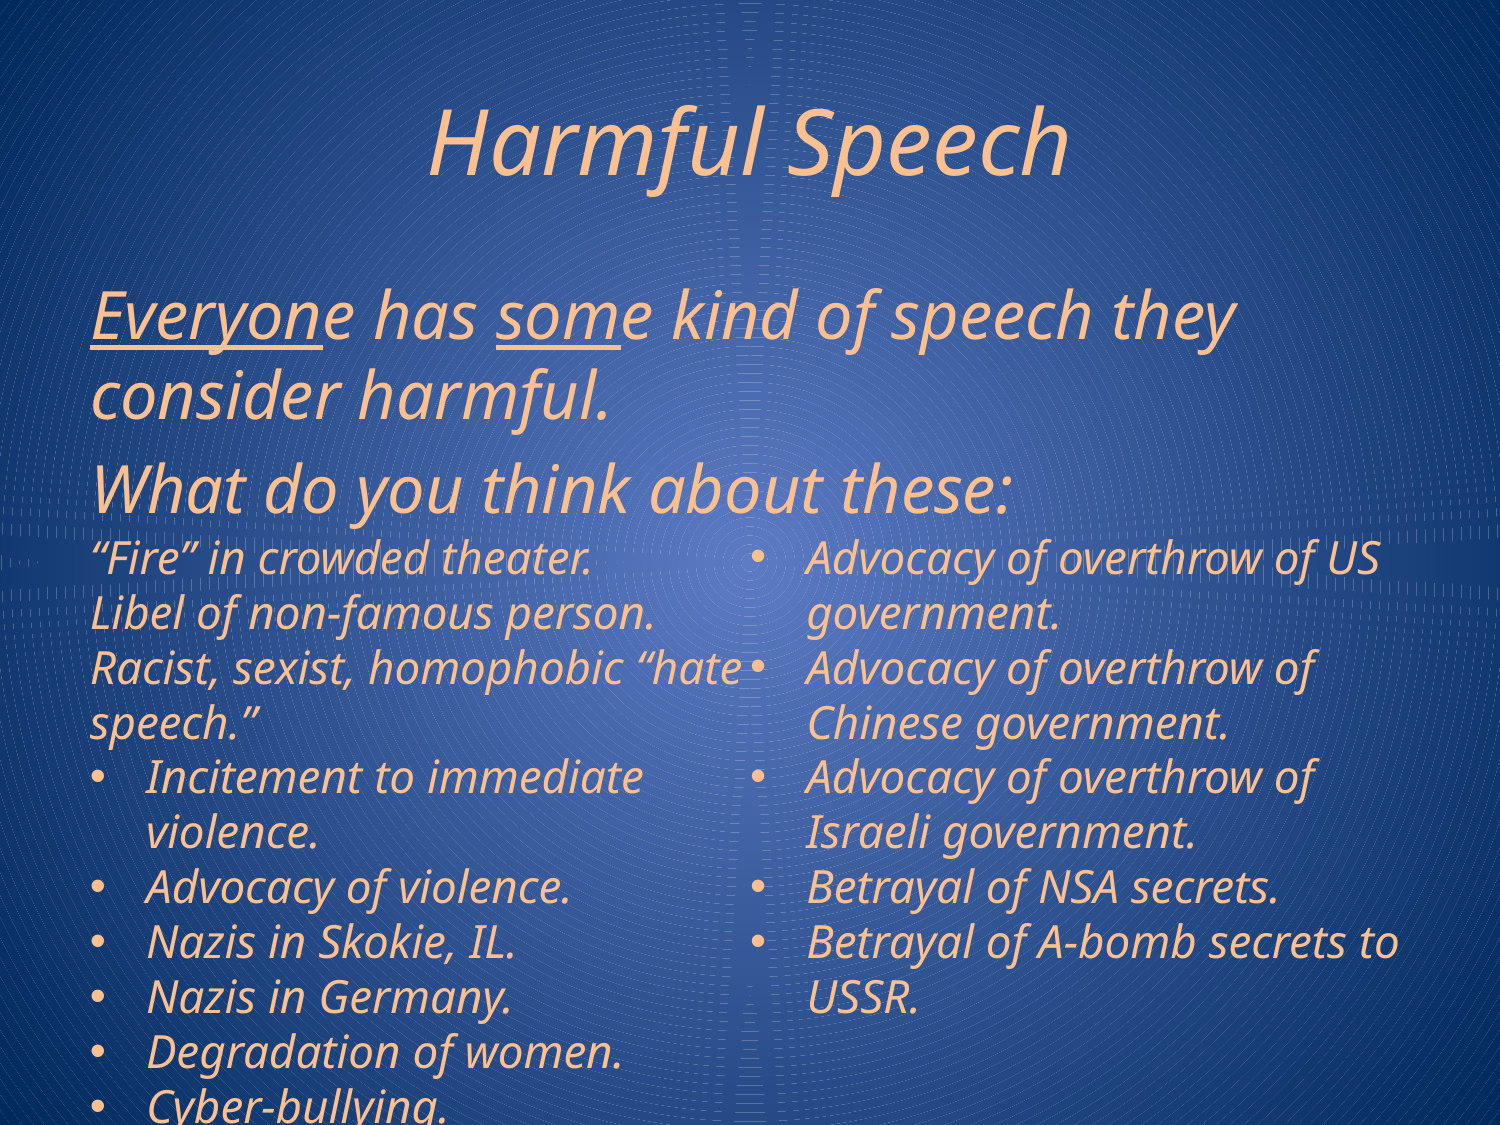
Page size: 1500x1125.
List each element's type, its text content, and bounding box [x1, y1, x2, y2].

text_box “Fire” in crowded theater. Libel of non-famous person. Racist, sexist, homophobic “hate speech.” Incitement to immediate violence. Advocacy of violence. Nazis in Skokie, IL. Nazis in Germany. Degradation of women. Cyber-bullying. Advocacy of overthrow of US government. Advocacy of overthrow of Chinese government. Advocacy of overthrow of Israeli government. Betrayal of NSA secrets. Betrayal of A-bomb secrets to USSR. [74, 520, 1425, 1066]
list Everyone has some kind of speech they consider harmful. What do you think about these: [75, 265, 1425, 478]
title Harmful Speech [75, 45, 1425, 233]
